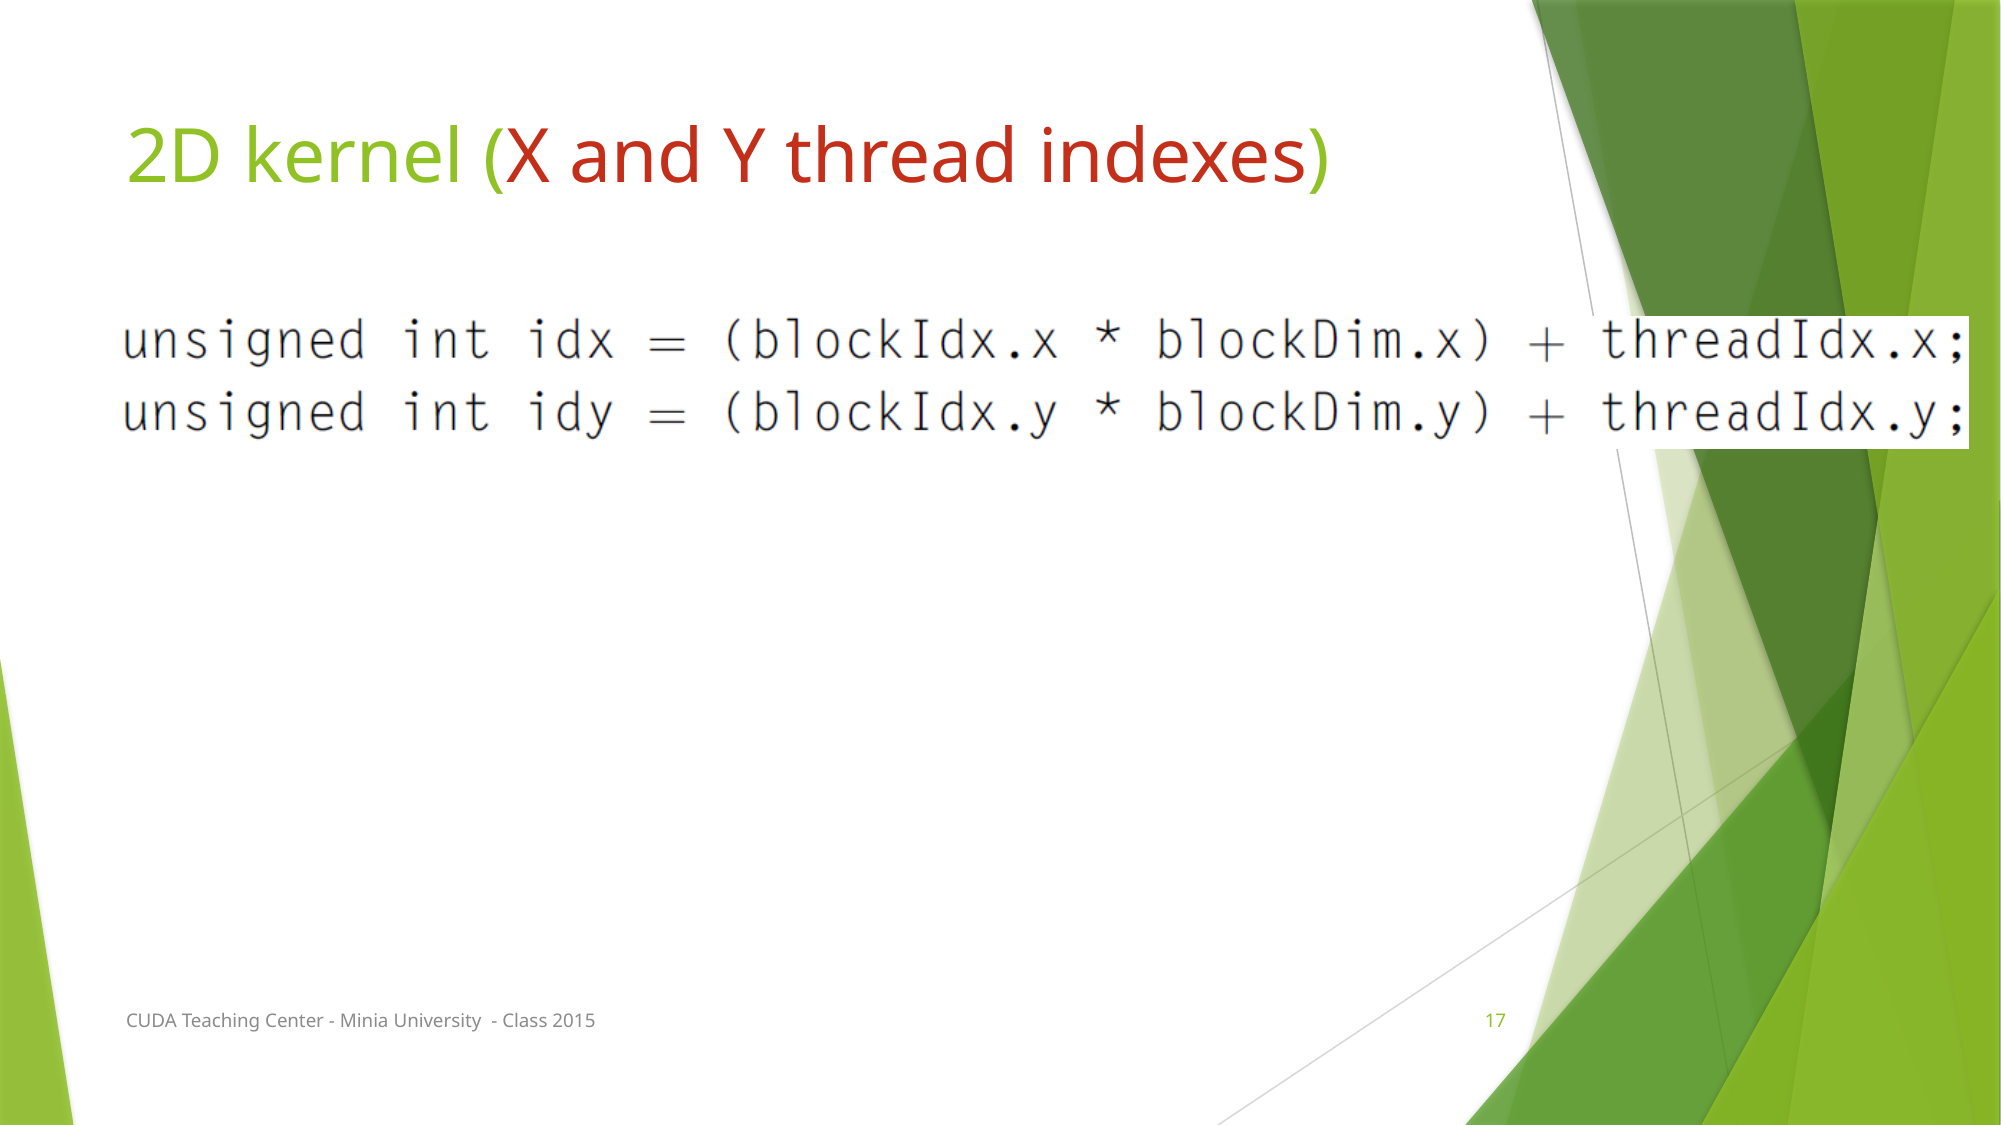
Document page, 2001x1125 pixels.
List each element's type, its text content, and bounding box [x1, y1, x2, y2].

slide_number 17 [1409, 991, 1522, 1051]
footer CUDA Teaching Center - Minia University - Class 2015 [111, 991, 1145, 1051]
title 2D kernel (X and Y thread indexes) [111, 99, 1522, 316]
picture [110, 316, 1970, 450]
